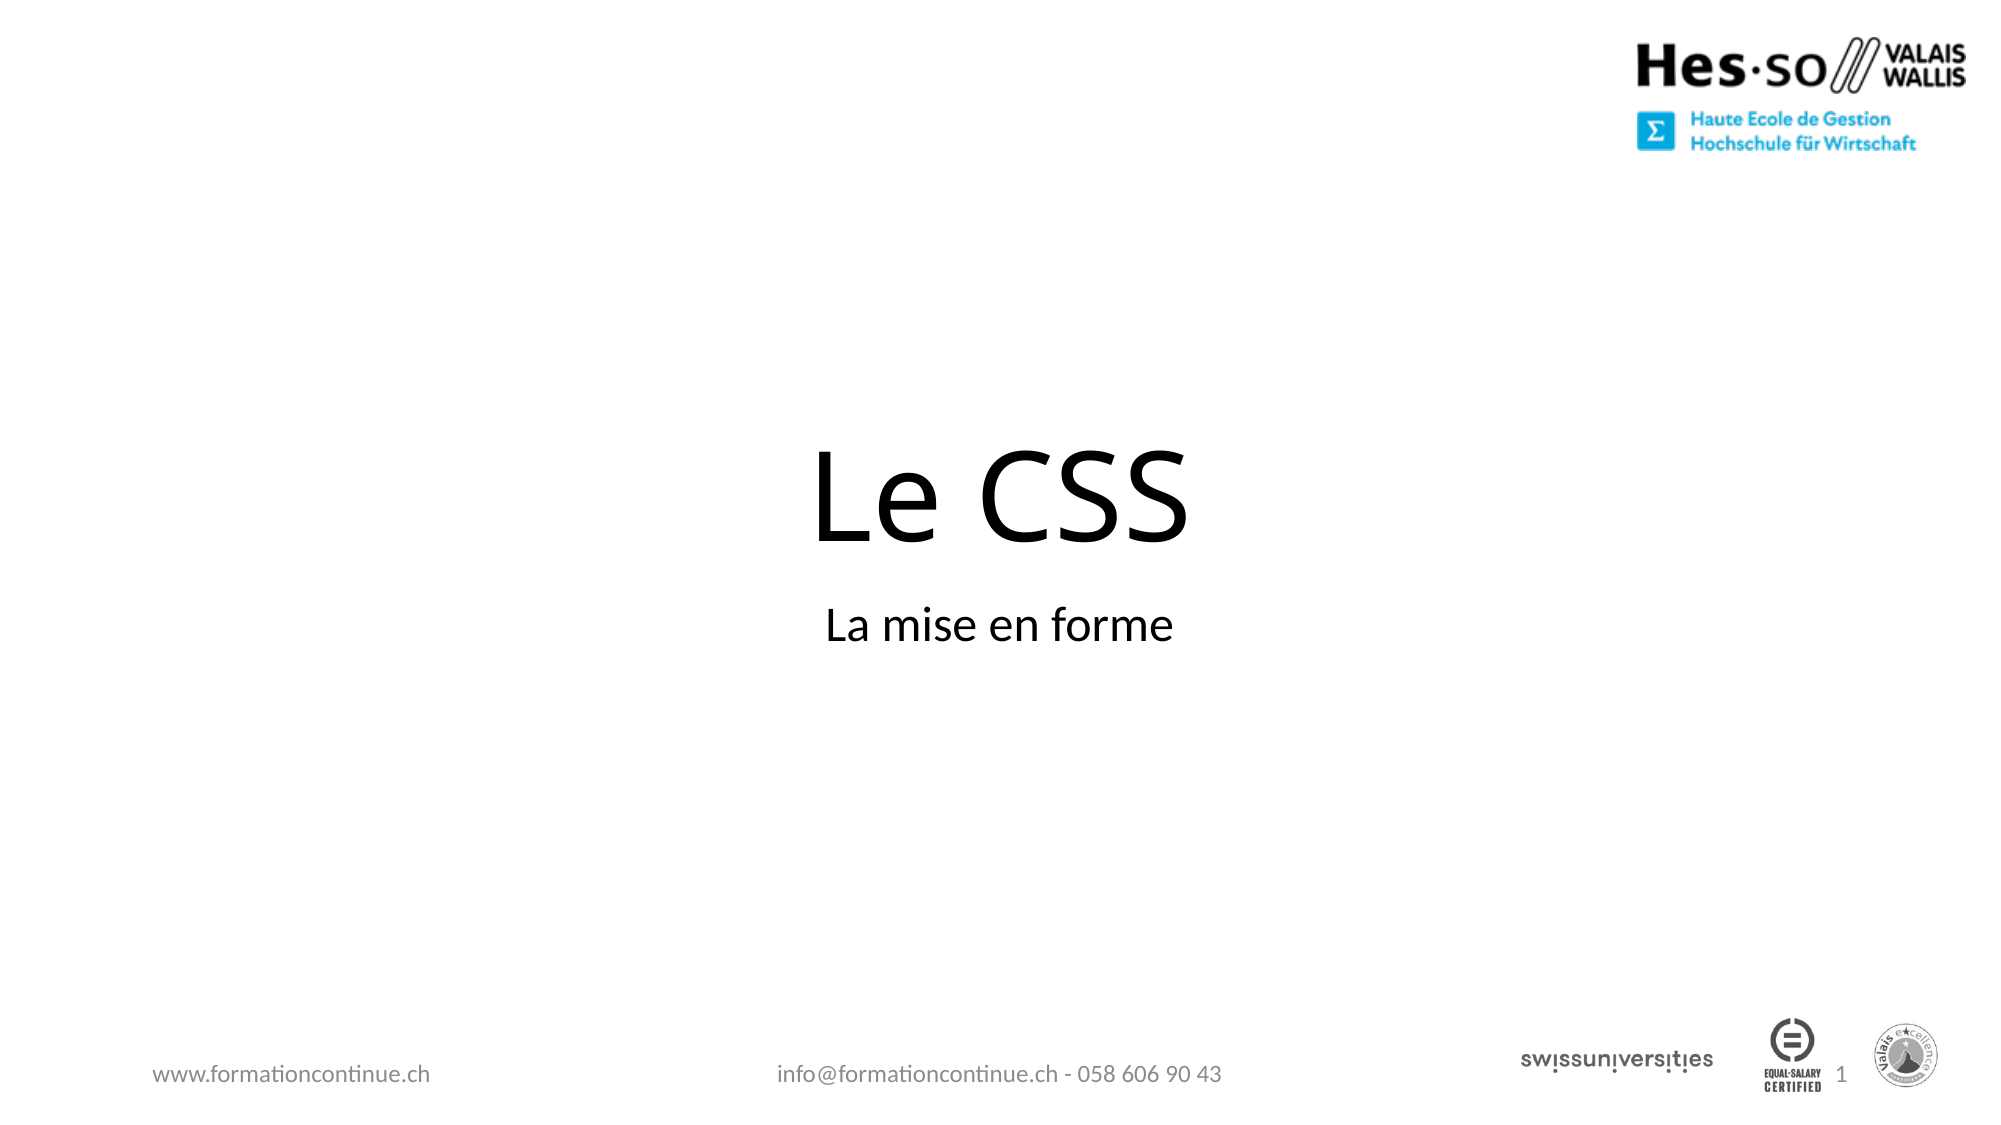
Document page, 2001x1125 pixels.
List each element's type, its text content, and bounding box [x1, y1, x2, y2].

slide_number 1 [1412, 1042, 1863, 1103]
picture [1637, 37, 1966, 151]
slide_number www.formationcontinue.ch [137, 1042, 588, 1103]
subtitle La mise en forme [249, 590, 1750, 863]
picture [1521, 1018, 1939, 1093]
title Le CSS [249, 184, 1750, 576]
footer info@formationcontinue.ch - 058 606 90 43 [662, 1042, 1338, 1103]
